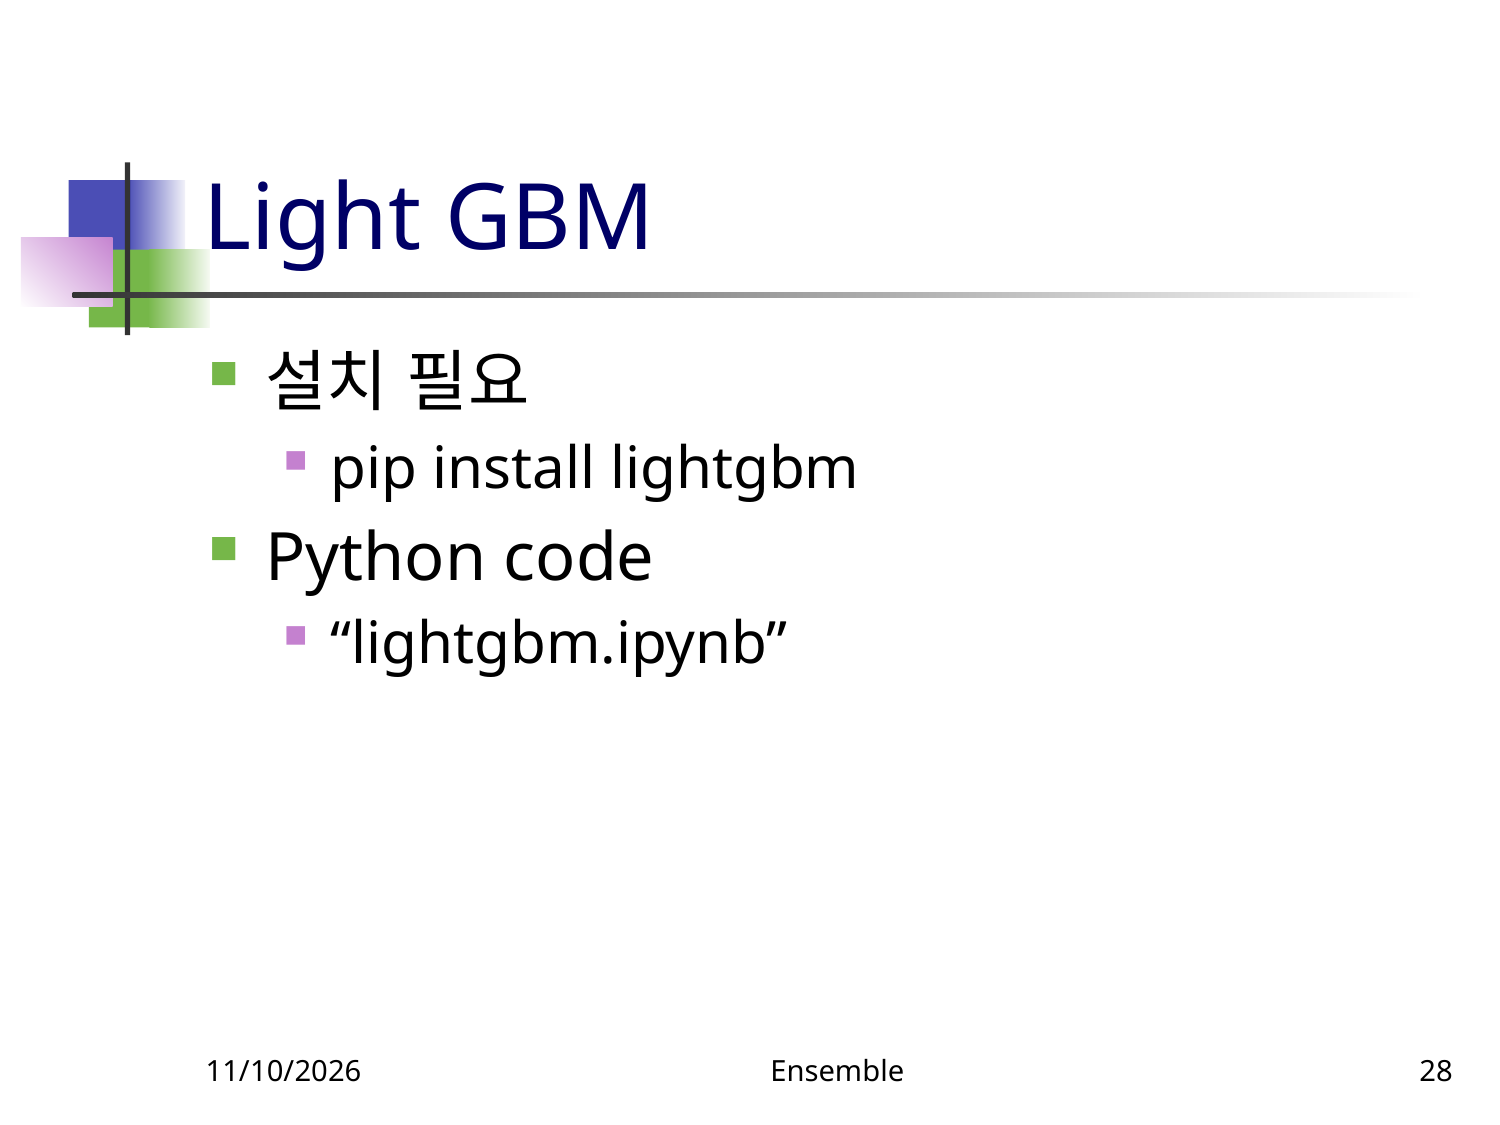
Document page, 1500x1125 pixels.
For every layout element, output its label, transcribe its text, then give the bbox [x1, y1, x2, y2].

list 설치 필요 pip install lightgbm Python code “lightgbm.ipynb” [193, 331, 1469, 1006]
slide_number 28 [1155, 1024, 1468, 1100]
title Light GBM [188, 35, 1468, 275]
footer Ensemble [600, 1024, 1075, 1100]
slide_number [190, 1024, 504, 1100]
